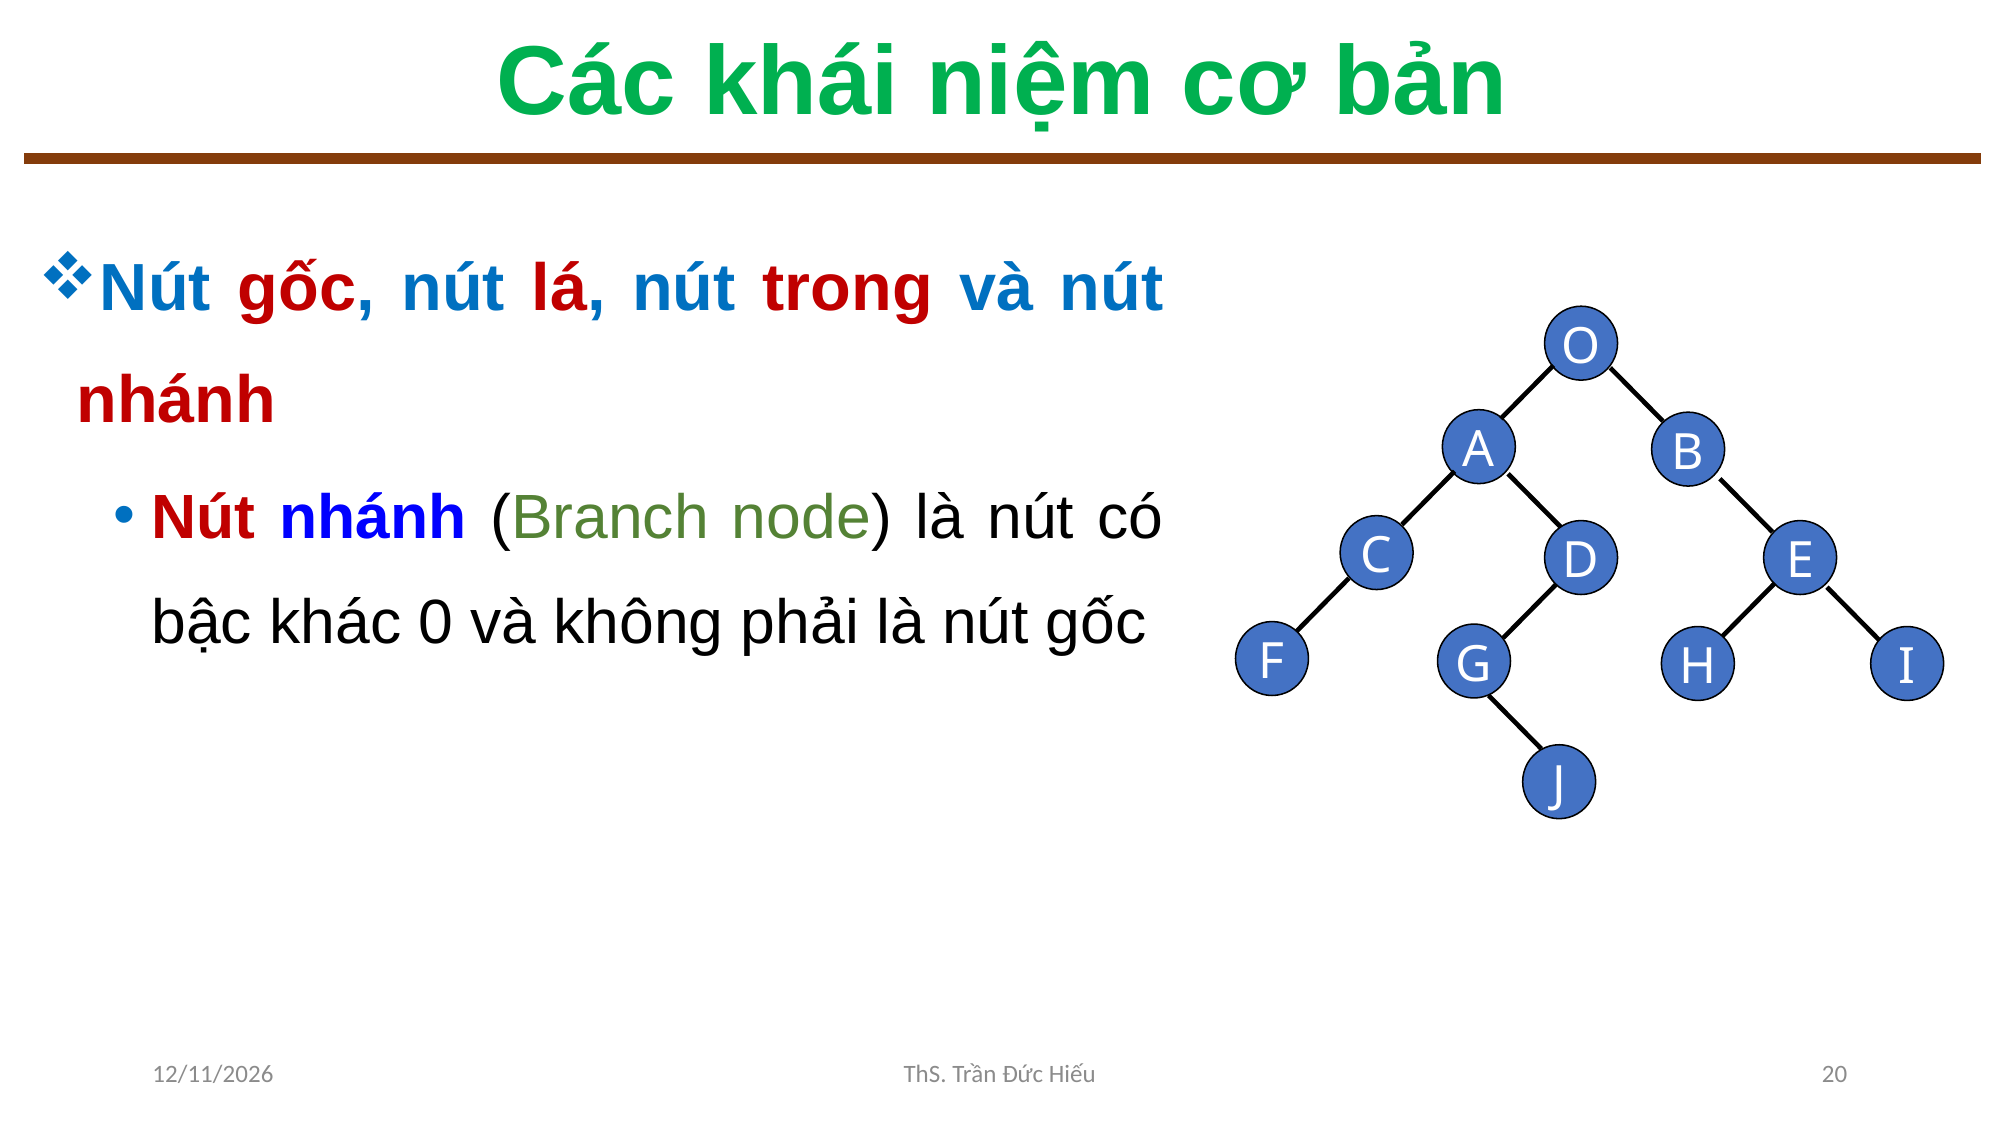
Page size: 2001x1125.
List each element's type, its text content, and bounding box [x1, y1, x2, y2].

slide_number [137, 1042, 588, 1103]
footer ThS. Trần Đức Hiếu [662, 1042, 1338, 1103]
title Các khái niệm cơ bản [24, 22, 1982, 144]
list Nút gốc, nút lá, nút trong và nút nhánh Nút nhánh (Branch node) là nút có bậc khác 0 và không phải là nút gốc [24, 204, 1179, 1112]
slide_number 20 [1412, 1042, 1863, 1103]
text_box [1235, 306, 1944, 819]
